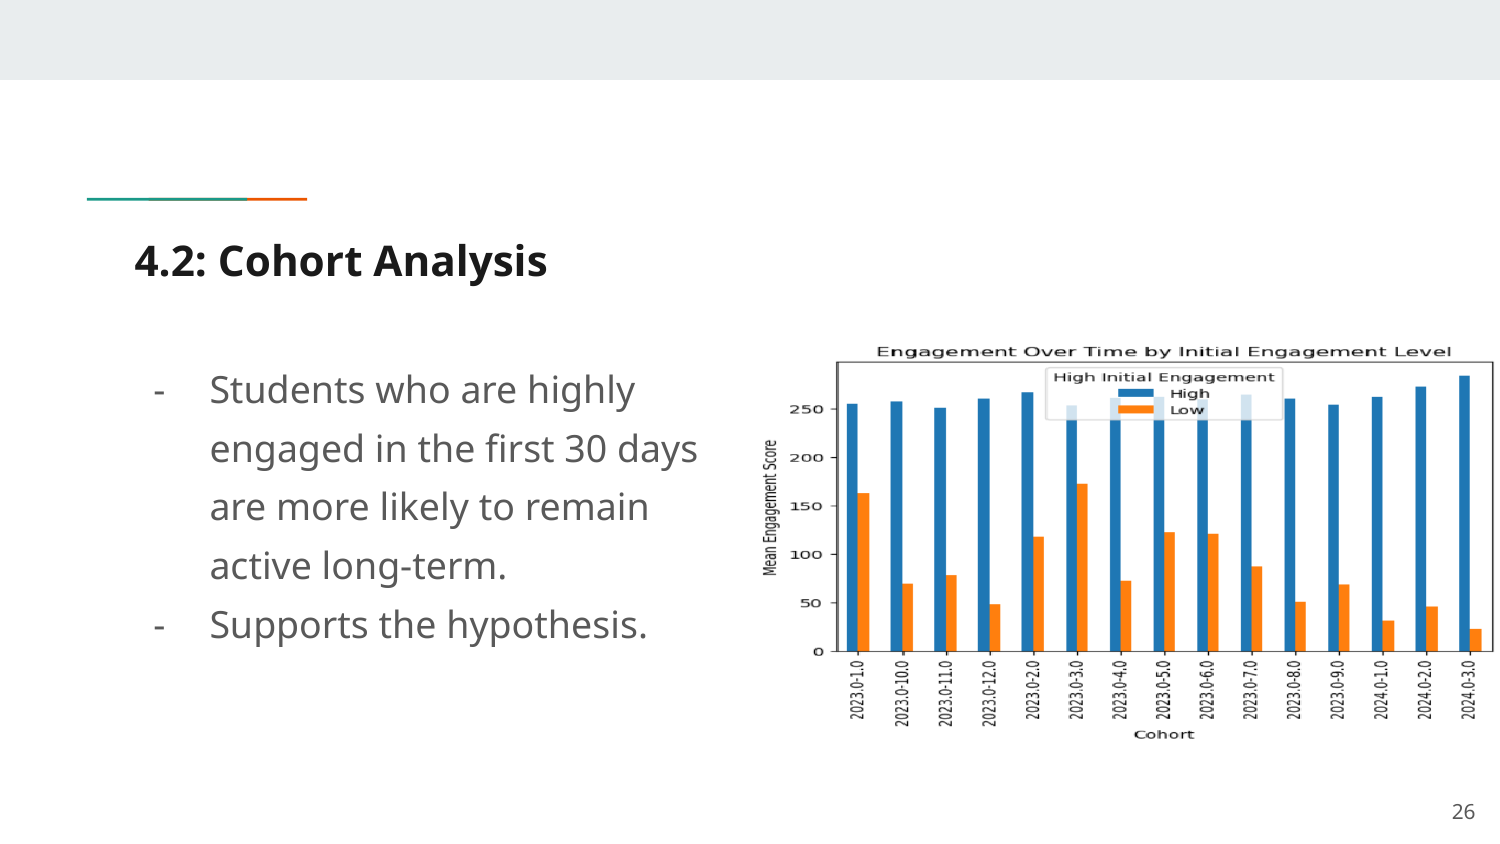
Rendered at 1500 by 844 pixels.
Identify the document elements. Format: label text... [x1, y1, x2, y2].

list Students who are highly engaged in the first 30 days are more likely to remain active long-term. Supports the hypothesis. [119, 341, 739, 747]
slide_number ‹#› [1400, 779, 1491, 844]
title 4.2: Cohort Analysis [119, 216, 1381, 305]
picture [749, 340, 1500, 748]
